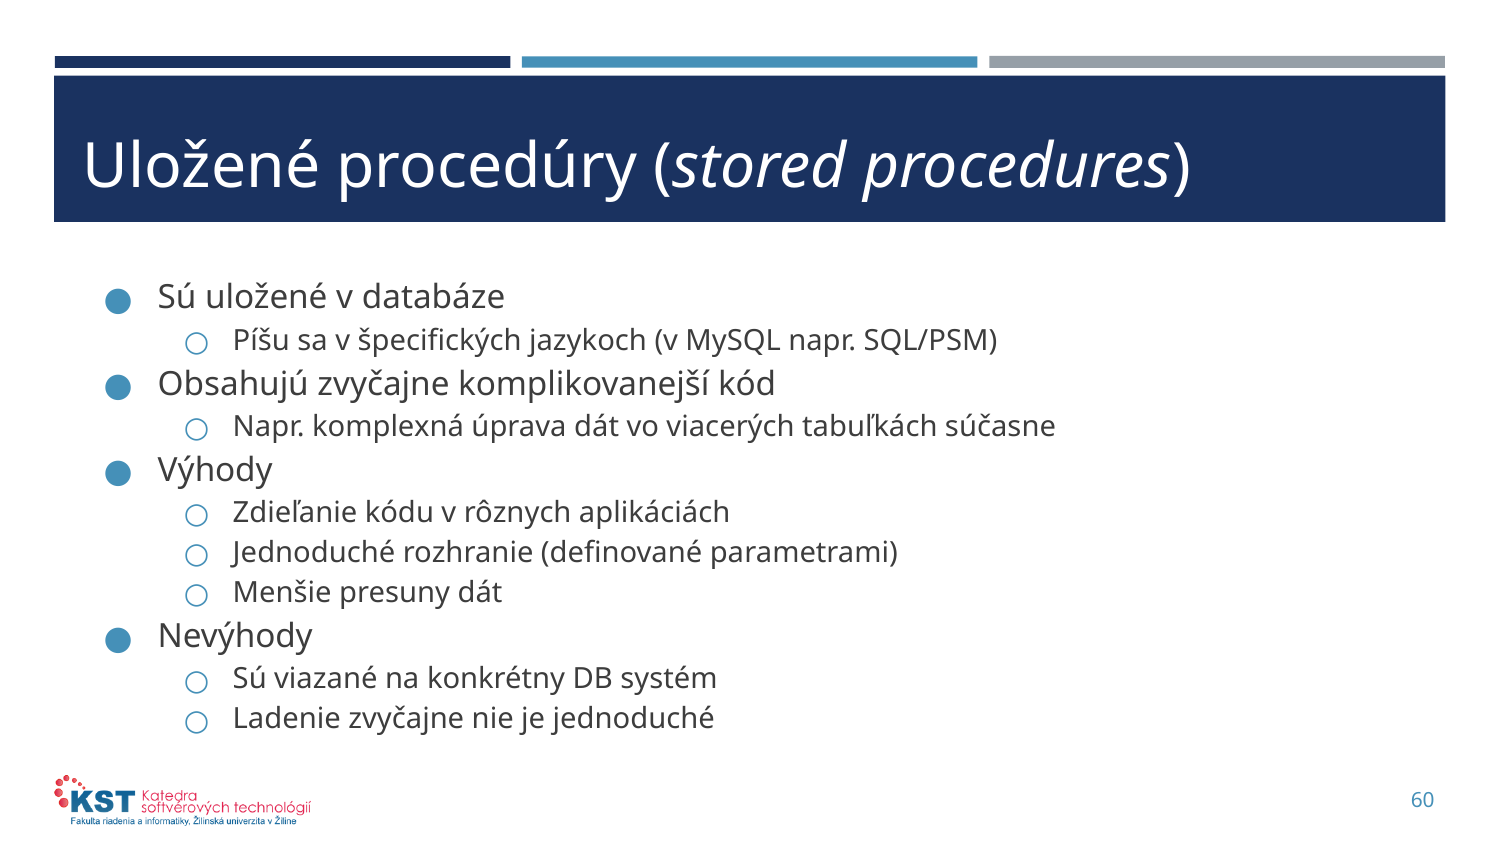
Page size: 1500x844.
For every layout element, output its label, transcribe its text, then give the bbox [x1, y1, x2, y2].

title Uložené procedúry (stored procedures) [71, 86, 1429, 212]
slide_number 60 [1394, 777, 1446, 823]
picture [54, 775, 311, 826]
list Sú uložené v databáze Píšu sa v špecifických jazykoch (v MySQL napr. SQL/PSM) Obsahujú zvyčajne komplikovanejší kód Napr. komplexná úprava dát vo viacerých tabuľkách súčasne Výhody Zdieľanie kódu v rôznych aplikáciách Jednoduché rozhranie (definované parametrami) Menšie presuny dát Nevýhody Sú viazané na konkrétny DB systém Ladenie zvyčajne nie je jednoduché [71, 258, 1429, 789]
